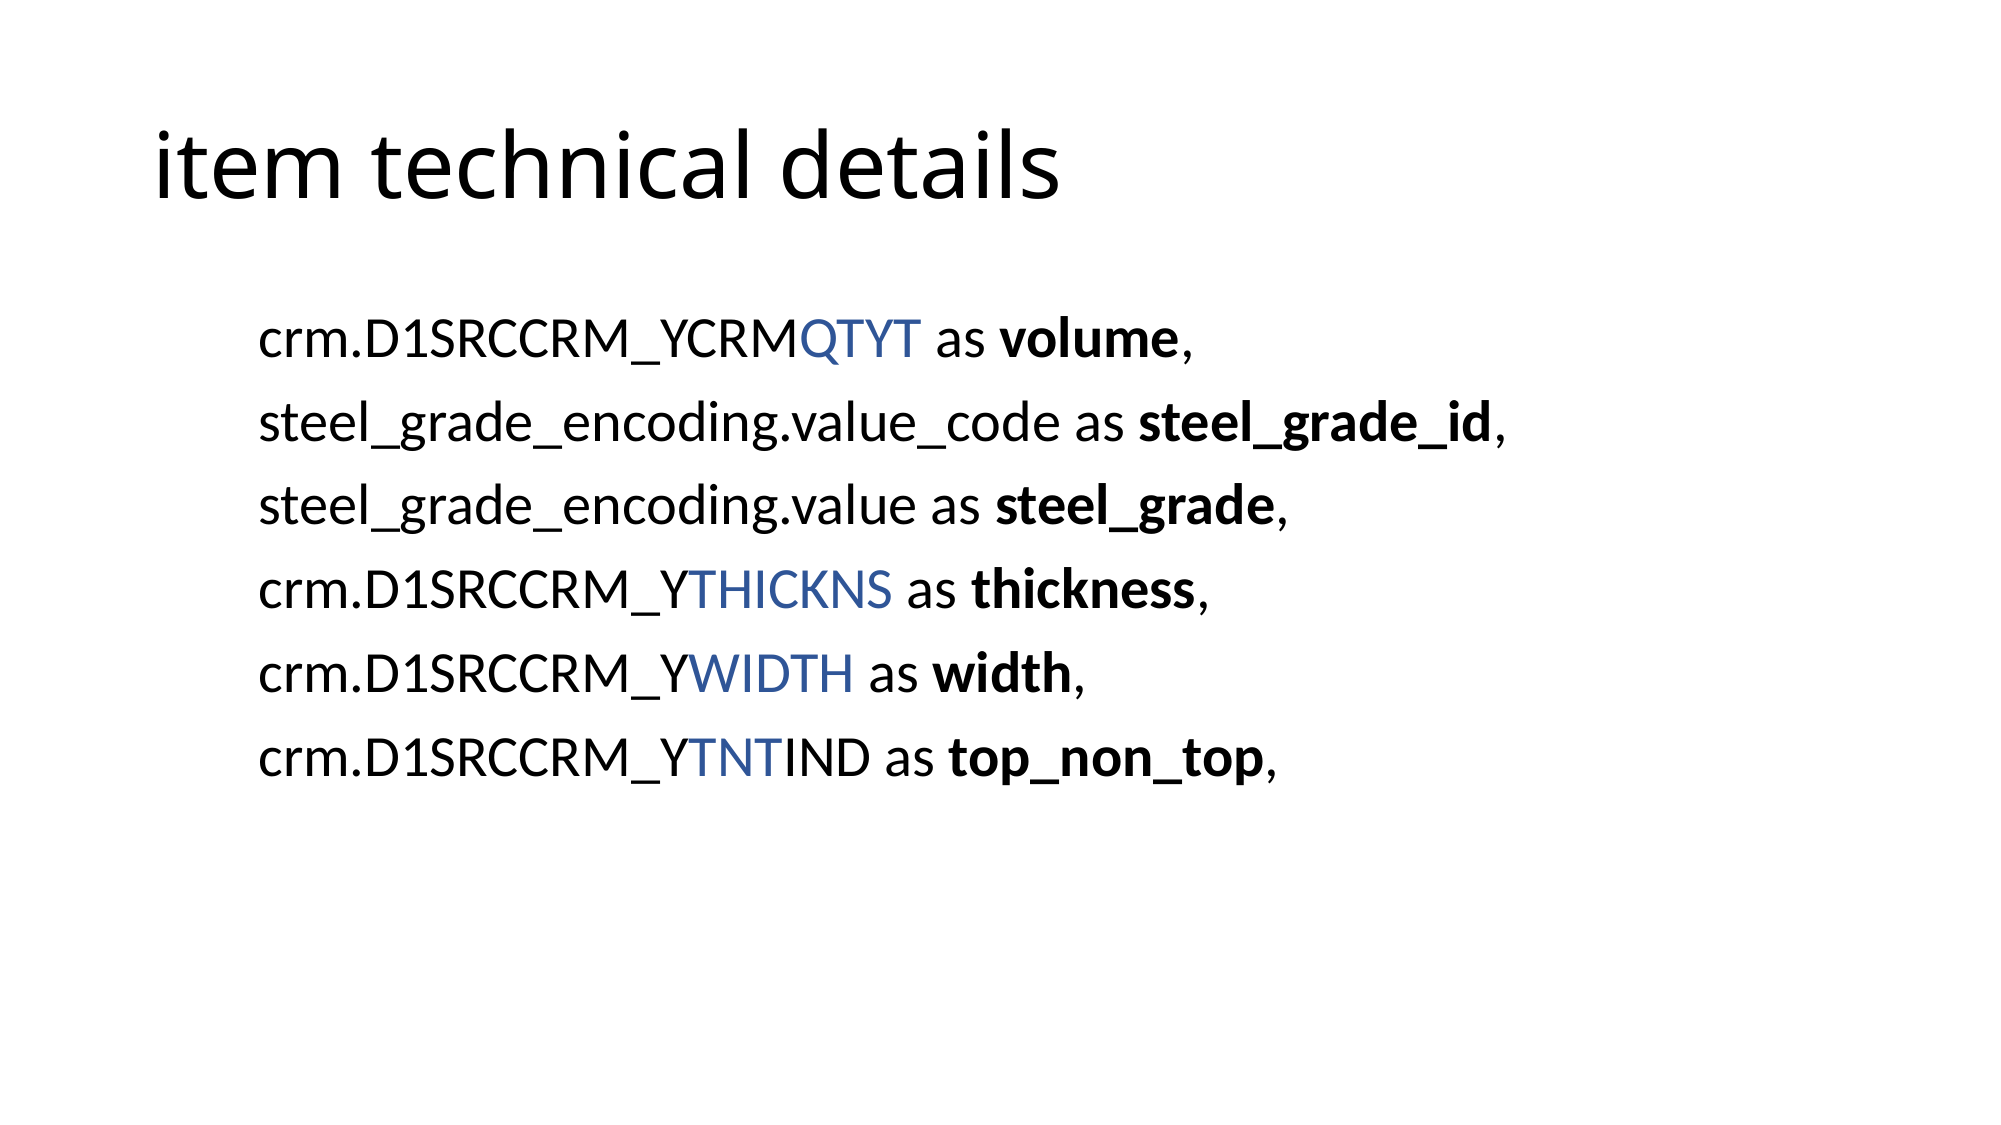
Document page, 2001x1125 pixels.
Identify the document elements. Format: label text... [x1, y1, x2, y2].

list crm.D1SRCCRM_YCRMQTYT as volume, steel_grade_encoding.value_code as steel_grade_id, steel_grade_encoding.value as steel_grade, crm.D1SRCCRM_YTHICKNS as thickness, crm.D1SRCCRM_YWIDTH as width, crm.D1SRCCRM_YTNTIND as top_non_top, [137, 299, 1863, 1014]
title item technical details [137, 59, 1863, 278]
